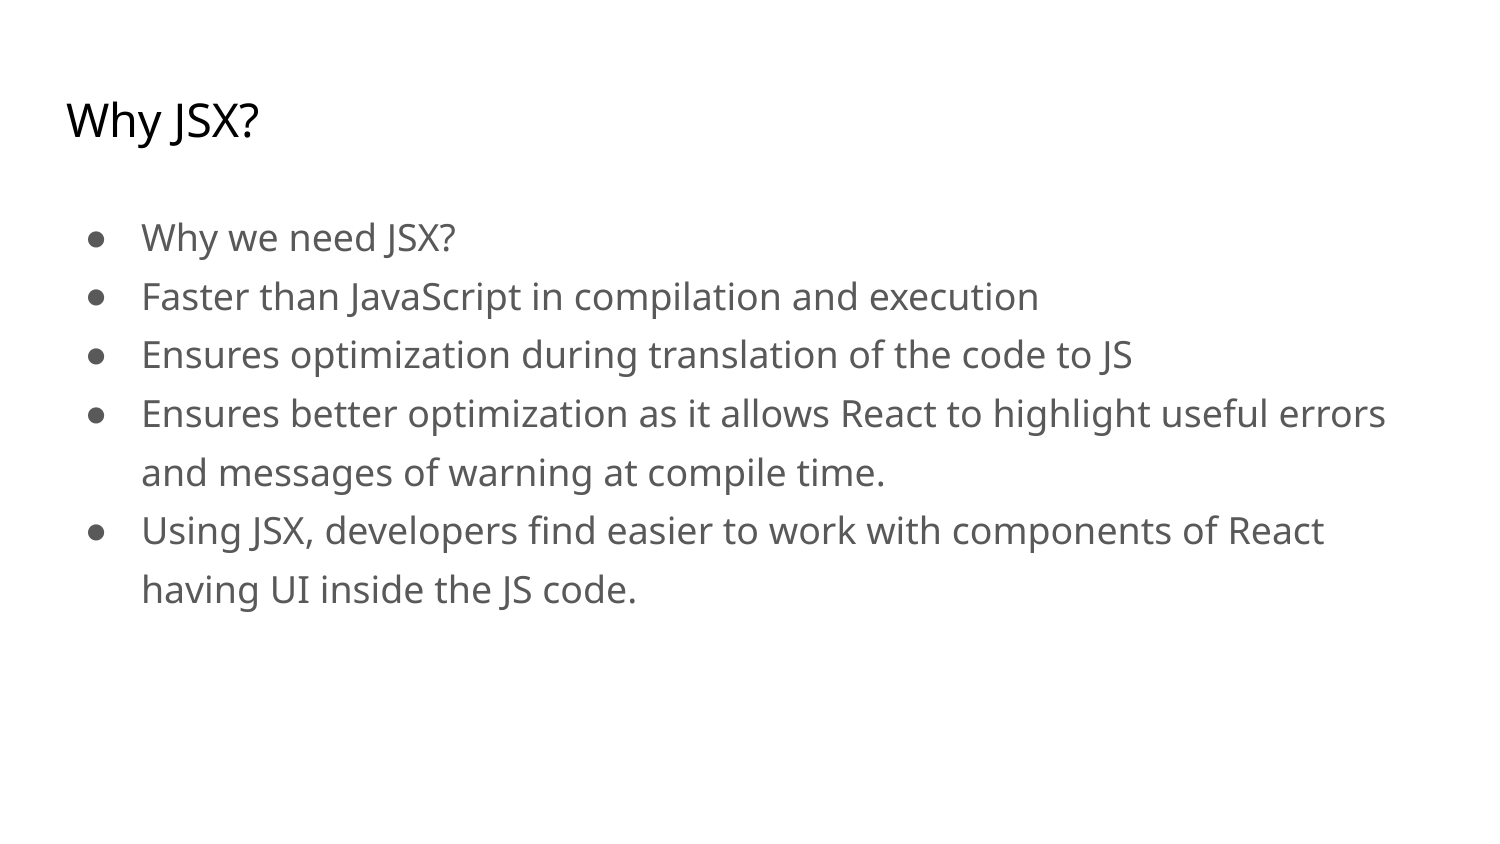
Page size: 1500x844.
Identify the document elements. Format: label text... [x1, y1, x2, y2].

list Why we need JSX? Faster than JavaScript in compilation and execution Ensures optimization during translation of the code to JS Ensures better optimization as it allows React to highlight useful errors and messages of warning at compile time. Using JSX, developers find easier to work with components of React having UI inside the JS code. [51, 189, 1449, 750]
title Why JSX? [51, 72, 1449, 167]
